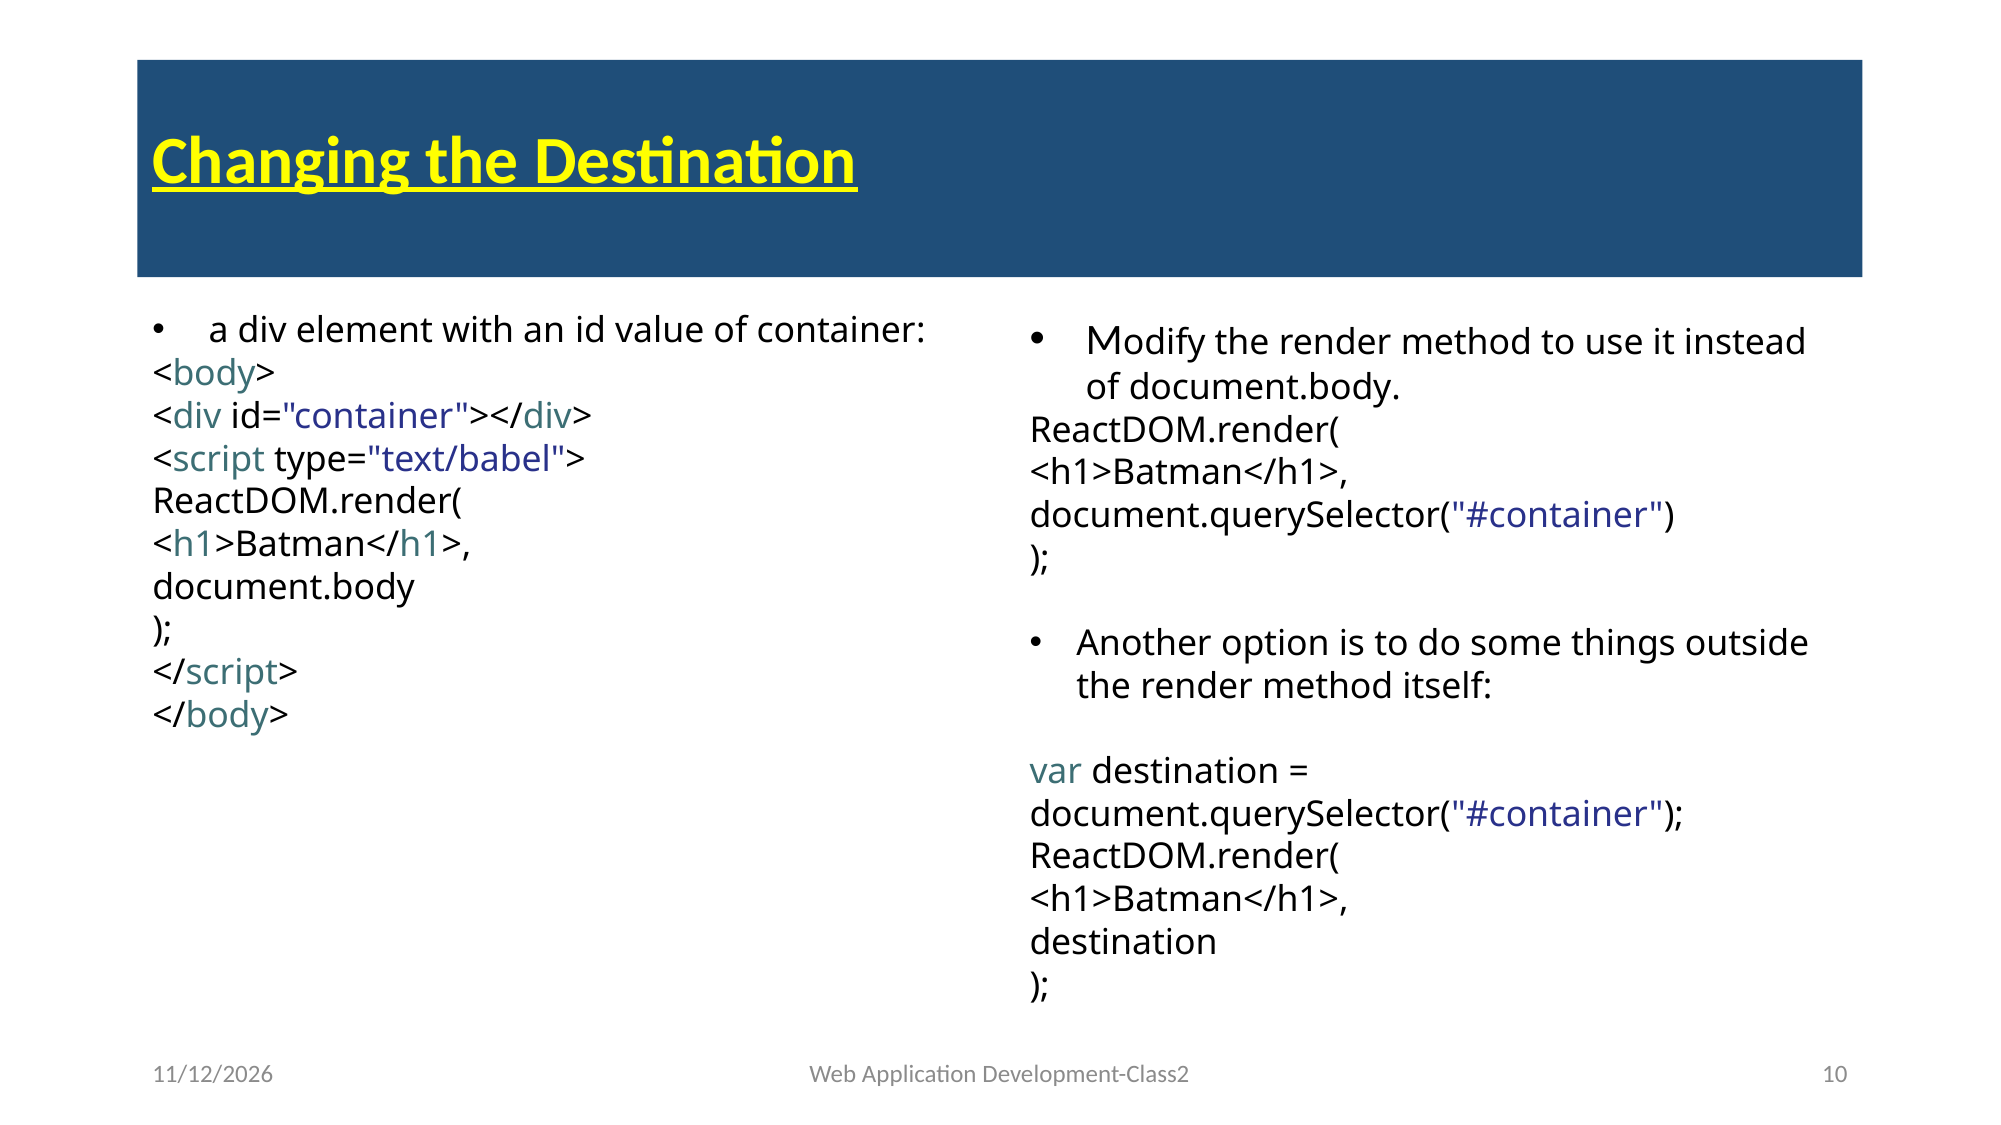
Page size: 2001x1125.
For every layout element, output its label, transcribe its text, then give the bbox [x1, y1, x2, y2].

text_box Web Application Development-Class2 [662, 1042, 1338, 1103]
text_box 4/7/2023 [137, 1042, 588, 1103]
text_box 10 [1412, 1042, 1863, 1103]
text_box a div element with an id value of container: <body> <div id="container"></div> <script type="text/babel"> ReactDOM.render( <h1>Batman</h1>, document.body ); </script> </body> Modify the render method to use it instead of document.body. ReactDOM.render( <h1>Batman</h1>, document.querySelector("#container") ); Another option is to do some things outside the render method itself: var destination = document.querySelector("#container"); ReactDOM.render( <h1>Batman</h1>, destination ); [137, 304, 1863, 1018]
text_box Changing the Destination [137, 59, 1863, 278]
